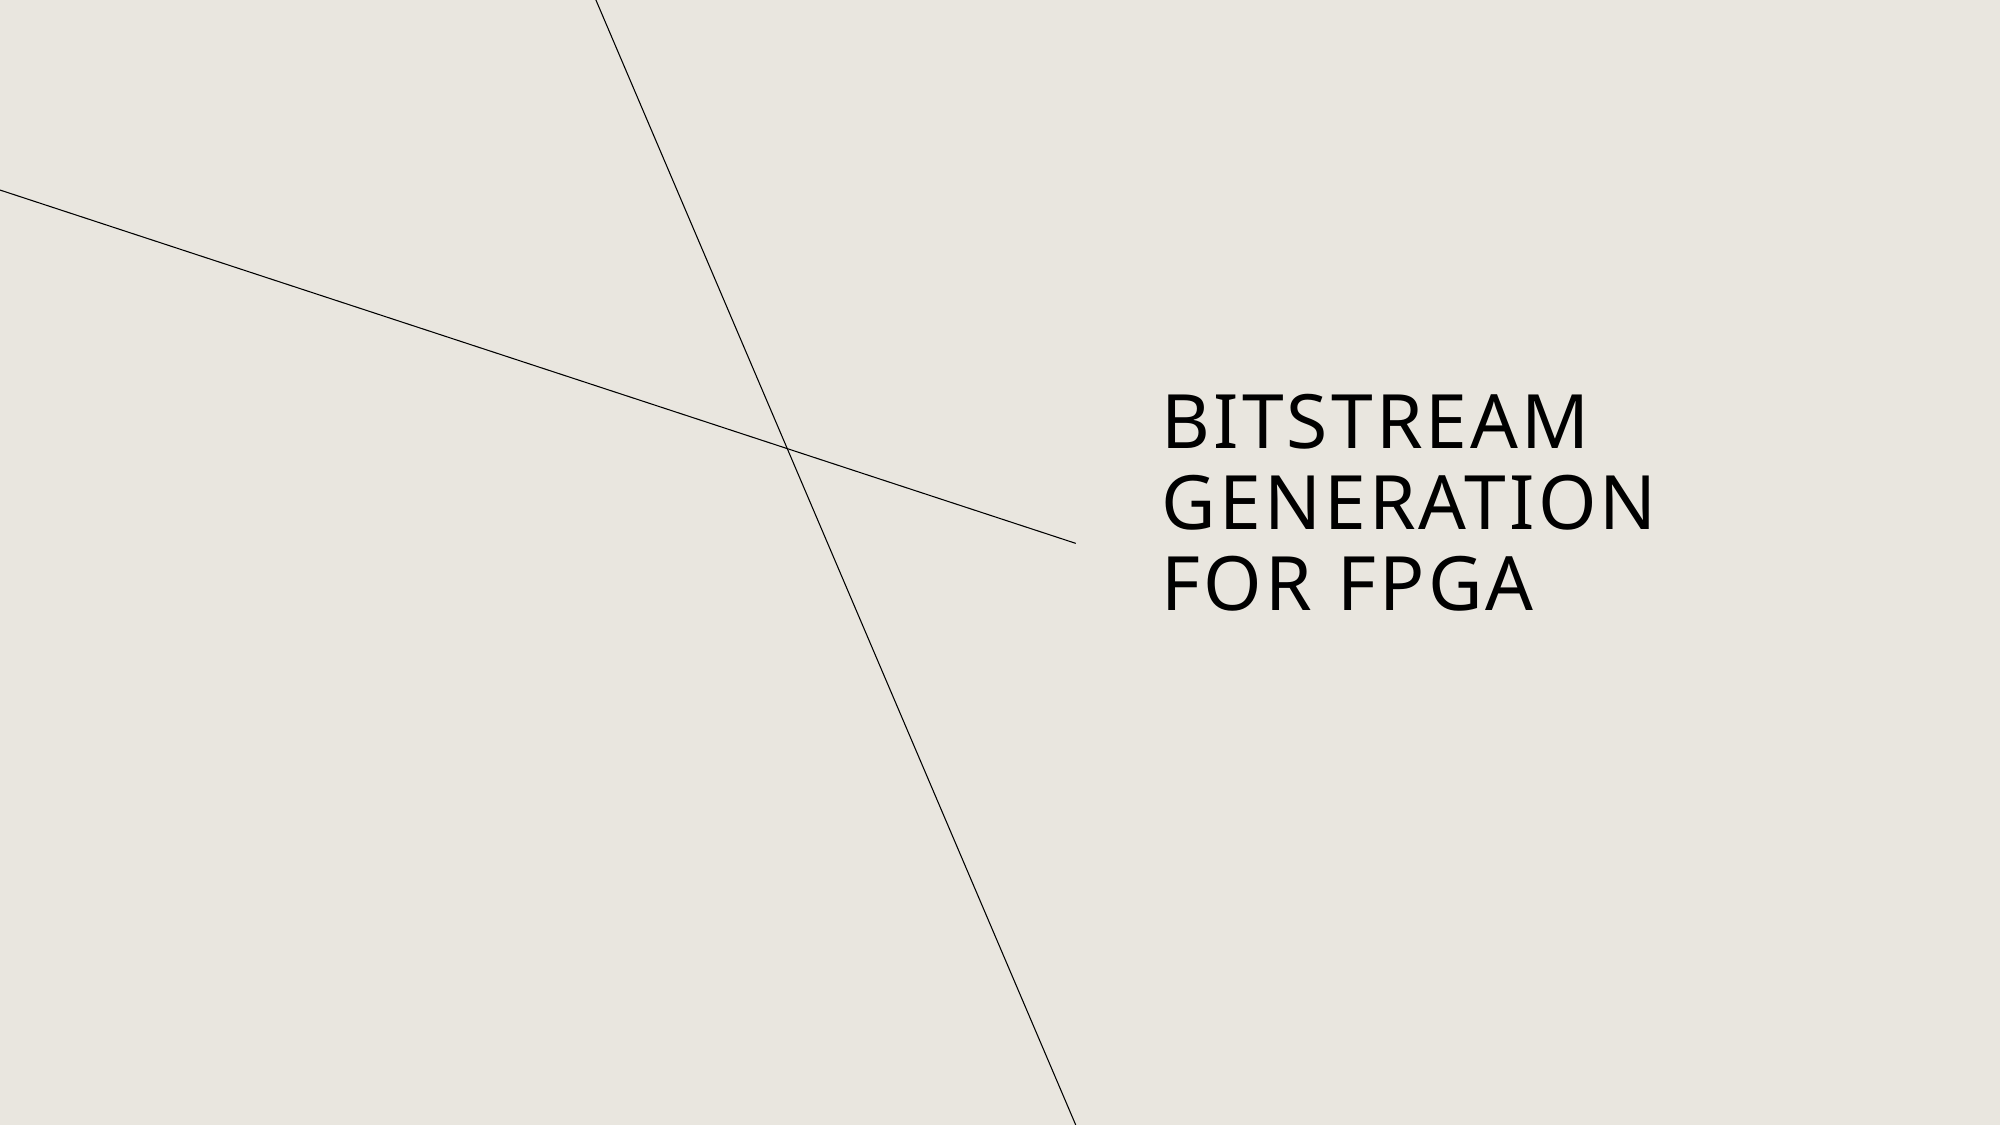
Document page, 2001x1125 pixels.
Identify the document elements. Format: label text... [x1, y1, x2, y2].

title Bitstream Generation for FPGA [1146, 79, 1833, 634]
